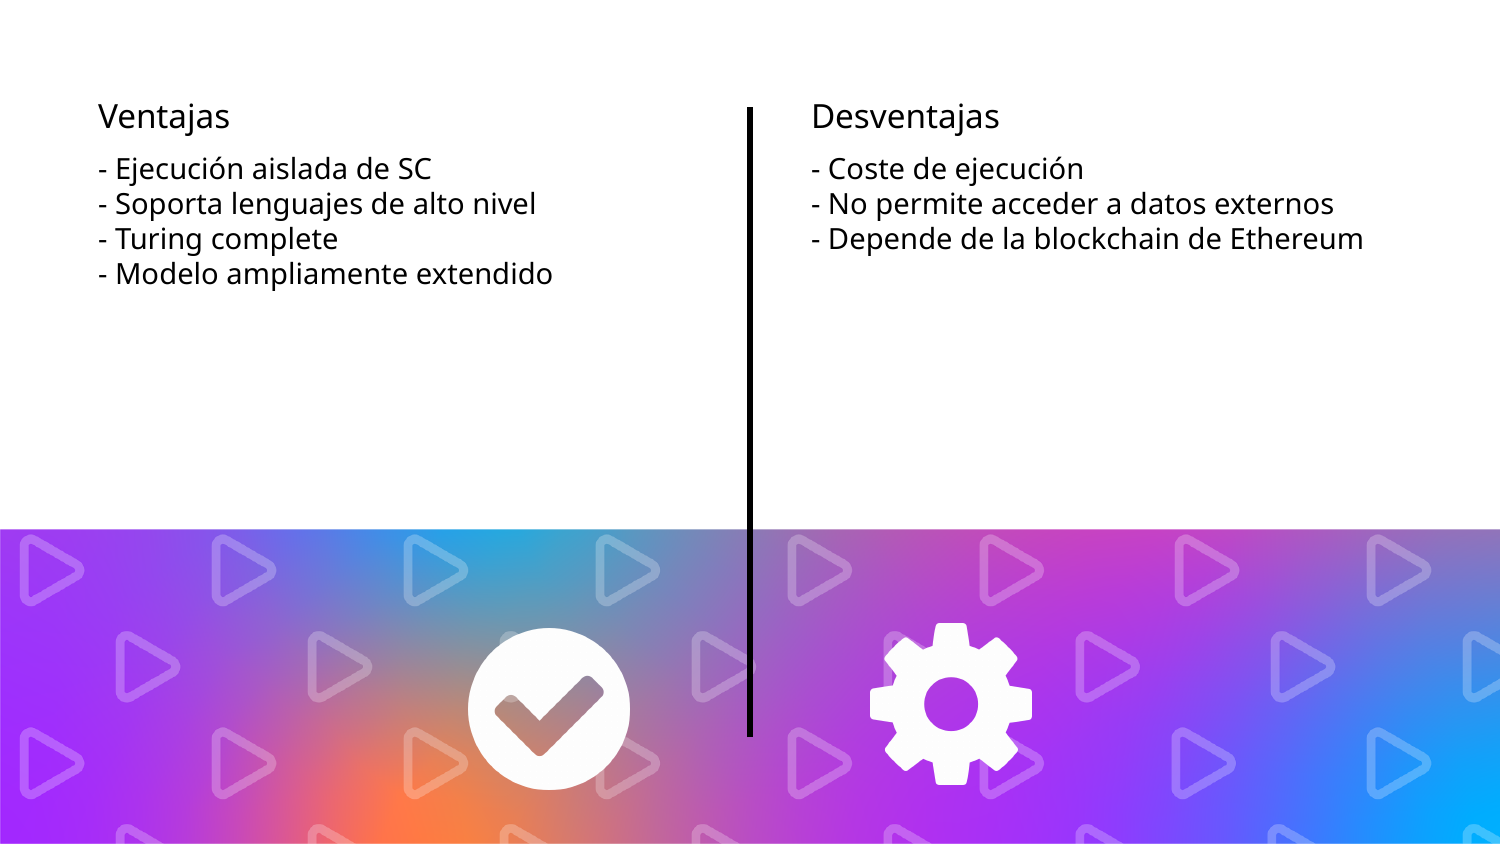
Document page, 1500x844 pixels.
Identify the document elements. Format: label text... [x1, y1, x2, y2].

text_box Desventajas [796, 80, 1372, 150]
text_box Ventajas [83, 80, 659, 150]
text_box [0, 0, 1500, 530]
picture [0, 530, 1500, 844]
picture [1464, 825, 1500, 844]
text_box - Coste de ejecución - No permite acceder a datos externos - Depende de la blockchain de Ethereum [796, 135, 1417, 350]
text_box - Ejecución aislada de SC - Soporta lenguajes de alto nivel - Turing complete - Modelo ampliamente extendido [83, 135, 704, 306]
